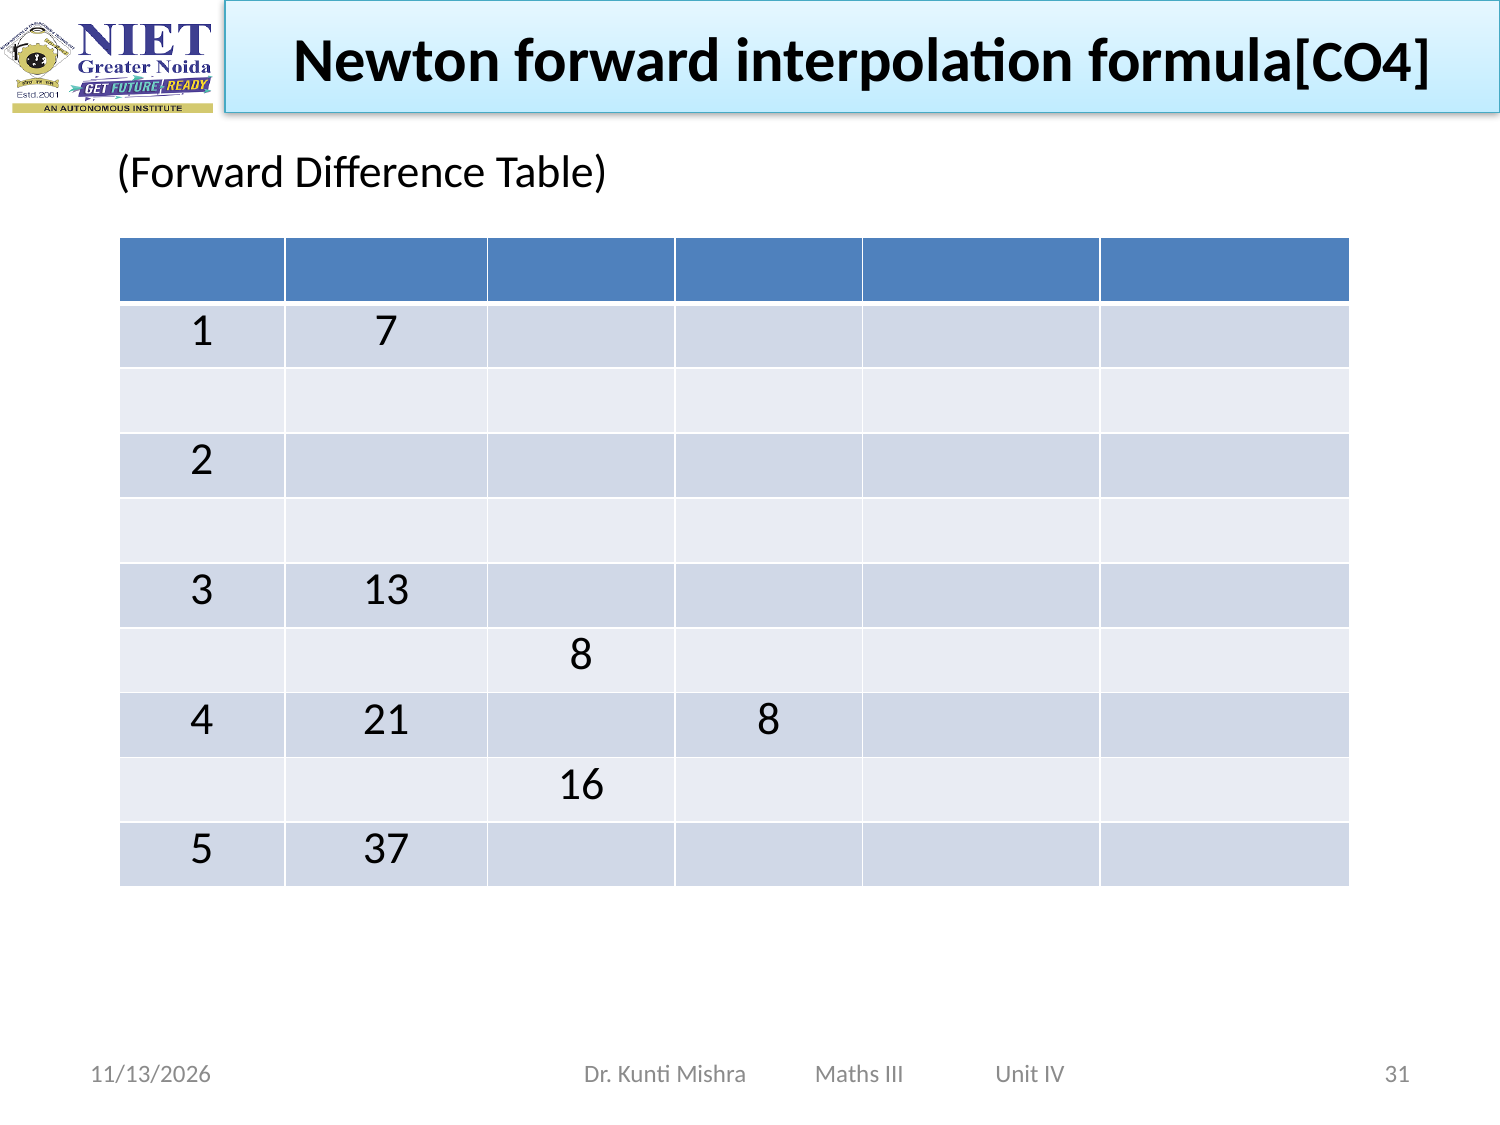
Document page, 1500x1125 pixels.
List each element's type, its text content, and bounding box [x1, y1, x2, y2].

subtitle (Forward Difference Table) [50, 134, 1425, 1125]
picture [0, 22, 213, 113]
slide_number 31 [1238, 1042, 1425, 1103]
footer Dr. Kunti Mishra Maths III Unit IV [425, 1042, 1238, 1103]
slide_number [75, 1042, 425, 1103]
text_box Newton forward interpolation formula[CO4] [224, 0, 1500, 113]
